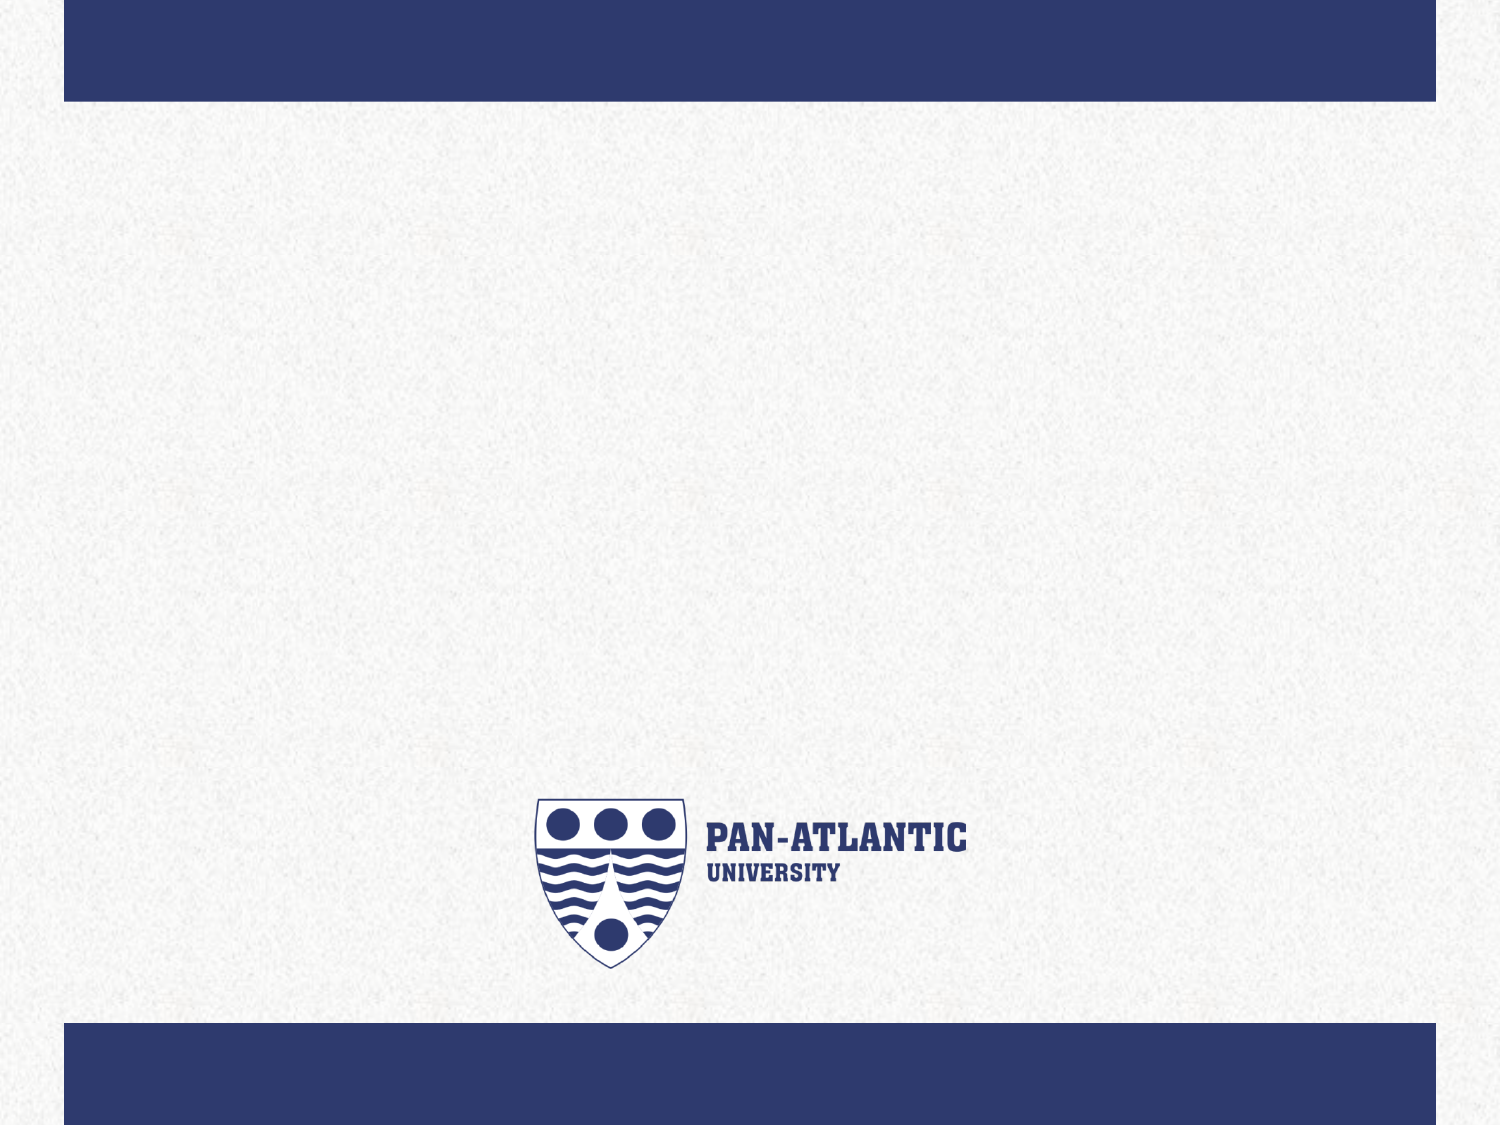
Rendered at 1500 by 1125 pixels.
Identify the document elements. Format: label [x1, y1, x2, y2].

picture [534, 798, 966, 969]
